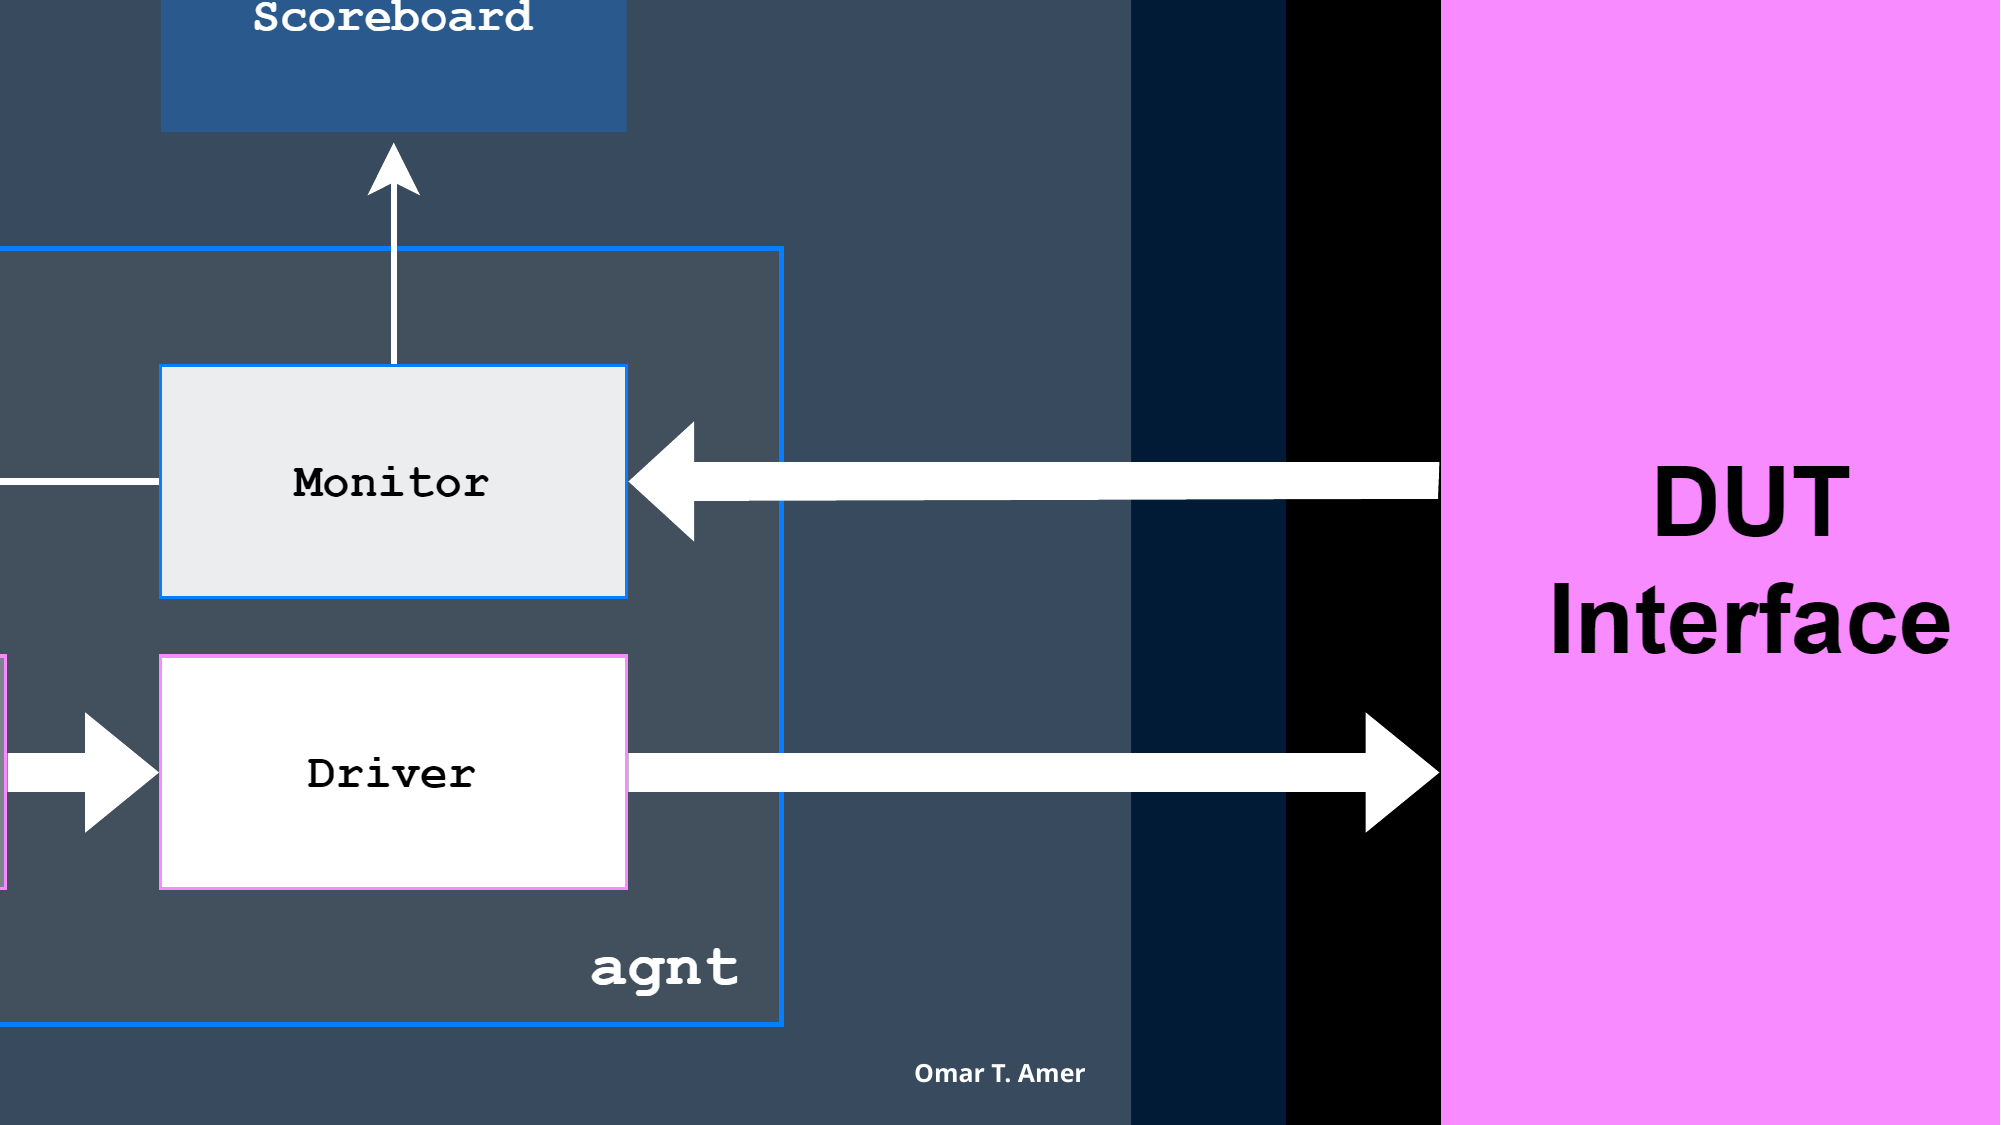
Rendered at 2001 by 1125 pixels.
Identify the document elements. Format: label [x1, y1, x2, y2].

text_box [0, 0, 2000, 1125]
